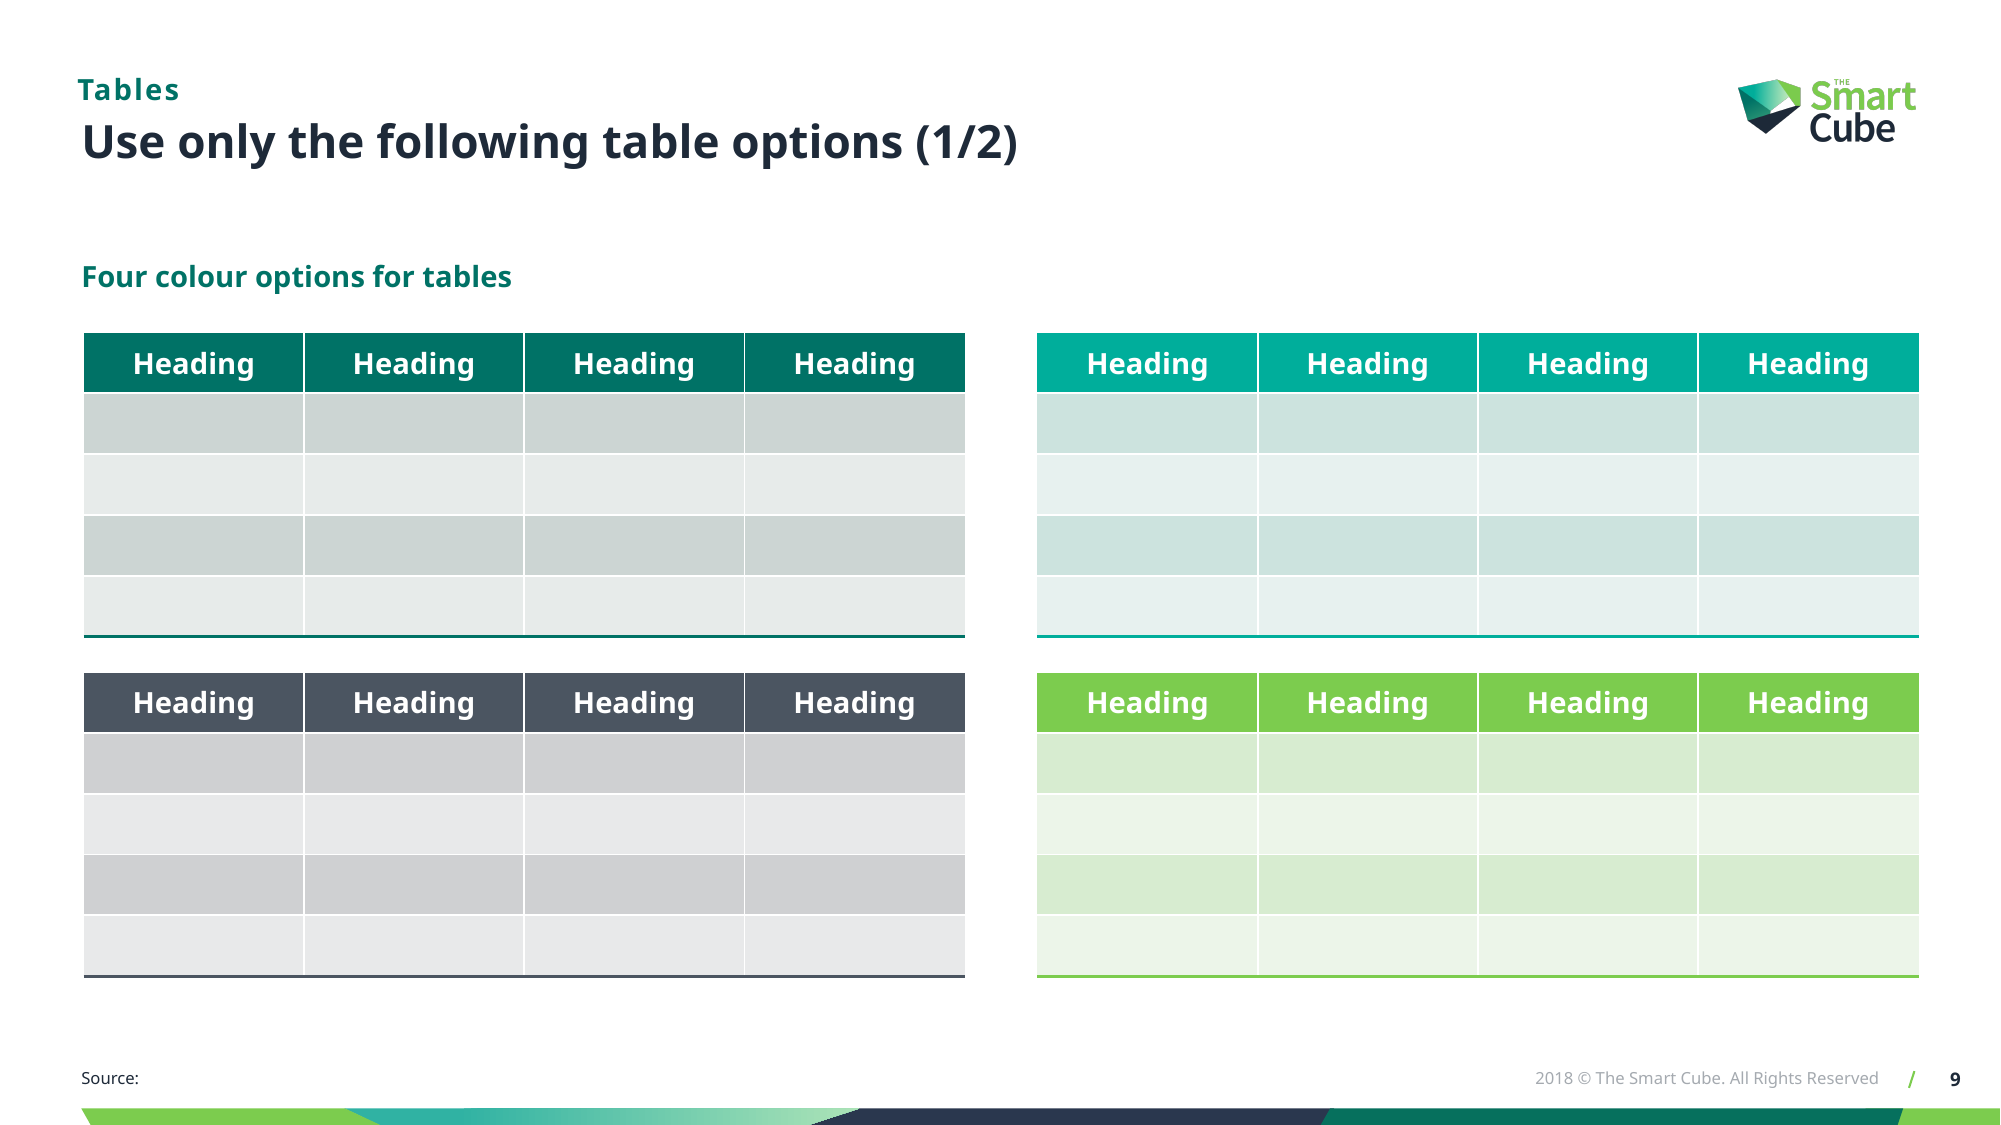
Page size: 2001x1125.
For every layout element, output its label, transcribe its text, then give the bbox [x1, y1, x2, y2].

table_cell [305, 855, 523, 914]
table_cell [745, 916, 965, 975]
table_cell [305, 916, 523, 975]
table_cell [1259, 394, 1477, 453]
table_cell [745, 577, 965, 635]
table_header Heading [745, 673, 965, 732]
table_cell [84, 394, 303, 453]
table_cell [525, 516, 744, 575]
table_cell [1259, 795, 1477, 854]
table_cell [84, 516, 303, 575]
table_cell [1479, 516, 1697, 575]
table_cell [1479, 734, 1697, 793]
table_cell [525, 855, 744, 914]
table_cell [525, 455, 744, 514]
table_cell [1699, 916, 1919, 975]
table_header Heading [1479, 673, 1697, 732]
table_header Heading [1259, 673, 1477, 732]
picture [1738, 79, 1916, 142]
table_header Heading [84, 333, 303, 392]
table_cell [1259, 916, 1477, 975]
table_cell [305, 516, 523, 575]
title Use only the following table options (1/2) [81, 119, 1706, 170]
table_cell [1699, 516, 1919, 575]
text_box Four colour options for tables [81, 262, 1919, 308]
table_cell [745, 516, 965, 575]
table_cell [1699, 577, 1919, 635]
table_cell [525, 394, 744, 453]
table_cell [745, 795, 965, 854]
table_cell [1699, 455, 1919, 514]
table_cell [525, 916, 744, 975]
table_cell [1699, 795, 1919, 854]
table_cell [525, 577, 744, 635]
table_cell [84, 916, 303, 975]
table_cell [84, 795, 303, 854]
table_header Heading [1037, 673, 1257, 732]
table_cell [1479, 855, 1697, 914]
table_cell [305, 577, 523, 635]
text_box Source: [81, 1070, 1452, 1089]
table_cell [1037, 516, 1257, 575]
table_cell [745, 855, 965, 914]
table_header Heading [305, 673, 523, 732]
table_cell [305, 455, 523, 514]
table_cell [305, 734, 523, 793]
text_box Tables [77, 75, 179, 107]
table_cell [1259, 455, 1477, 514]
table_header Heading [525, 333, 744, 392]
table_cell [305, 795, 523, 854]
table_cell [1479, 577, 1697, 635]
table_cell [1259, 855, 1477, 914]
table_header Heading [1259, 333, 1477, 392]
table_header Heading [745, 333, 965, 392]
table_cell [1479, 455, 1697, 514]
table_cell [1037, 394, 1257, 453]
table_cell [84, 734, 303, 793]
table_cell [745, 455, 965, 514]
table_cell [745, 734, 965, 793]
table_cell [84, 455, 303, 514]
table_cell [1037, 916, 1257, 975]
table_cell [1037, 577, 1257, 635]
table_cell [305, 394, 523, 453]
table_cell [1037, 855, 1257, 914]
table_cell [1037, 795, 1257, 854]
table_cell [1479, 916, 1697, 975]
table_cell [1479, 394, 1697, 453]
table_cell [84, 855, 303, 914]
table_cell [1259, 516, 1477, 575]
table_cell [1699, 394, 1919, 453]
table_header Heading [84, 673, 303, 732]
table_header Heading [305, 333, 523, 392]
table_cell [1259, 734, 1477, 793]
table_cell [1699, 855, 1919, 914]
table_header Heading [525, 673, 744, 732]
table_cell [1259, 577, 1477, 635]
table_cell [745, 394, 965, 453]
table_header Heading [1479, 333, 1697, 392]
table_cell [1699, 734, 1919, 793]
table_cell [1037, 455, 1257, 514]
table_cell [1479, 795, 1697, 854]
table_cell [525, 734, 744, 793]
table_header Heading [1037, 333, 1257, 392]
table_cell [525, 795, 744, 854]
table_cell [1037, 734, 1257, 793]
table_header Heading [1699, 333, 1919, 392]
table_cell [84, 577, 303, 635]
table_header Heading [1699, 673, 1919, 732]
